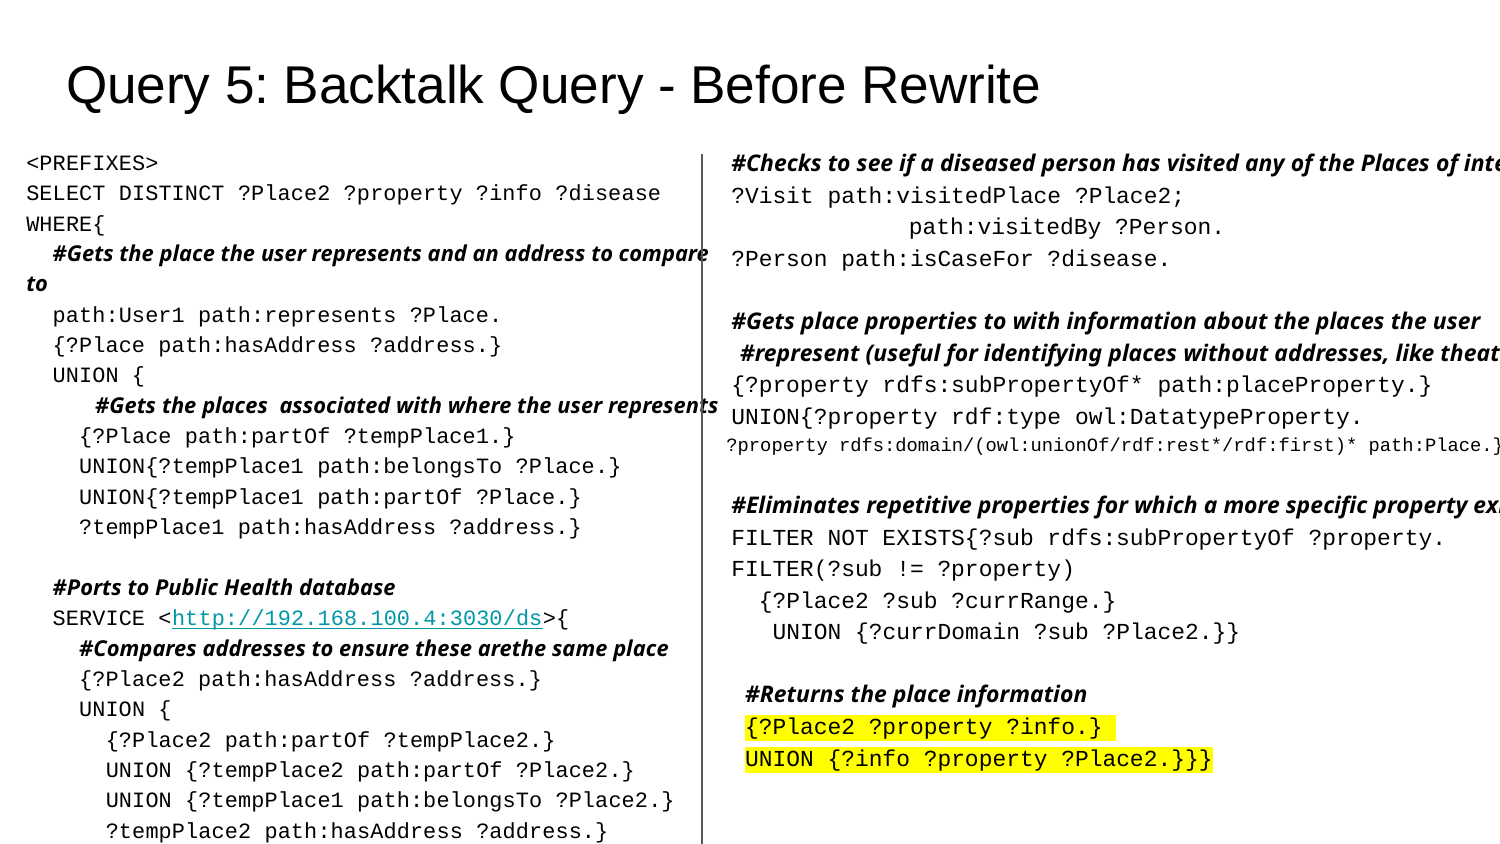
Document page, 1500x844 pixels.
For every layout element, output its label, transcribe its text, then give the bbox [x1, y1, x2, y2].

list <PREFIXES> SELECT DISTINCT ?Place2 ?property ?info ?disease WHERE{ #Gets the place the user represents and an address to compare to path:User1 path:represents ?Place. {?Place path:hasAddress ?address.} UNION { #Gets the places associated with where the user represents {?Place path:partOf ?tempPlace1.} UNION{?tempPlace1 path:belongsTo ?Place.} UNION{?tempPlace1 path:partOf ?Place.} ?tempPlace1 path:hasAddress ?address.} #Ports to Public Health database SERVICE <http://192.168.100.4:3030/ds>{ #Compares addresses to ensure these arethe same place {?Place2 path:hasAddress ?address.} UNION { {?Place2 path:partOf ?tempPlace2.} UNION {?tempPlace2 path:partOf ?Place2.} UNION {?tempPlace1 path:belongsTo ?Place2.} ?tempPlace2 path:hasAddress ?address.} [11, 129, 688, 844]
list #Checks to see if a diseased person has visited any of the Places of interest ?Visit path:visitedPlace ?Place2; path:visitedBy ?Person. ?Person path:isCaseFor ?disease. #Gets place properties to with information about the places the user #represent (useful for identifying places without addresses, like theaters) {?property rdfs:subPropertyOf* path:placeProperty.} UNION{?property rdf:type owl:DatatypeProperty. ?property rdfs:domain/(owl:unionOf/rdf:rest*/rdf:first)* path:Place.} #Eliminates repetitive properties for which a more specific property exists FILTER NOT EXISTS{?sub rdfs:subPropertyOf ?property. FILTER(?sub != ?property) {?Place2 ?sub ?currRange.} UNION {?currDomain ?sub ?Place2.}} #Returns the place information {?Place2 ?property ?info.} UNION {?info ?property ?Place2.}}} [688, 129, 1500, 844]
title Query 5: Backtalk Query - Before Rewrite [51, 35, 1449, 129]
